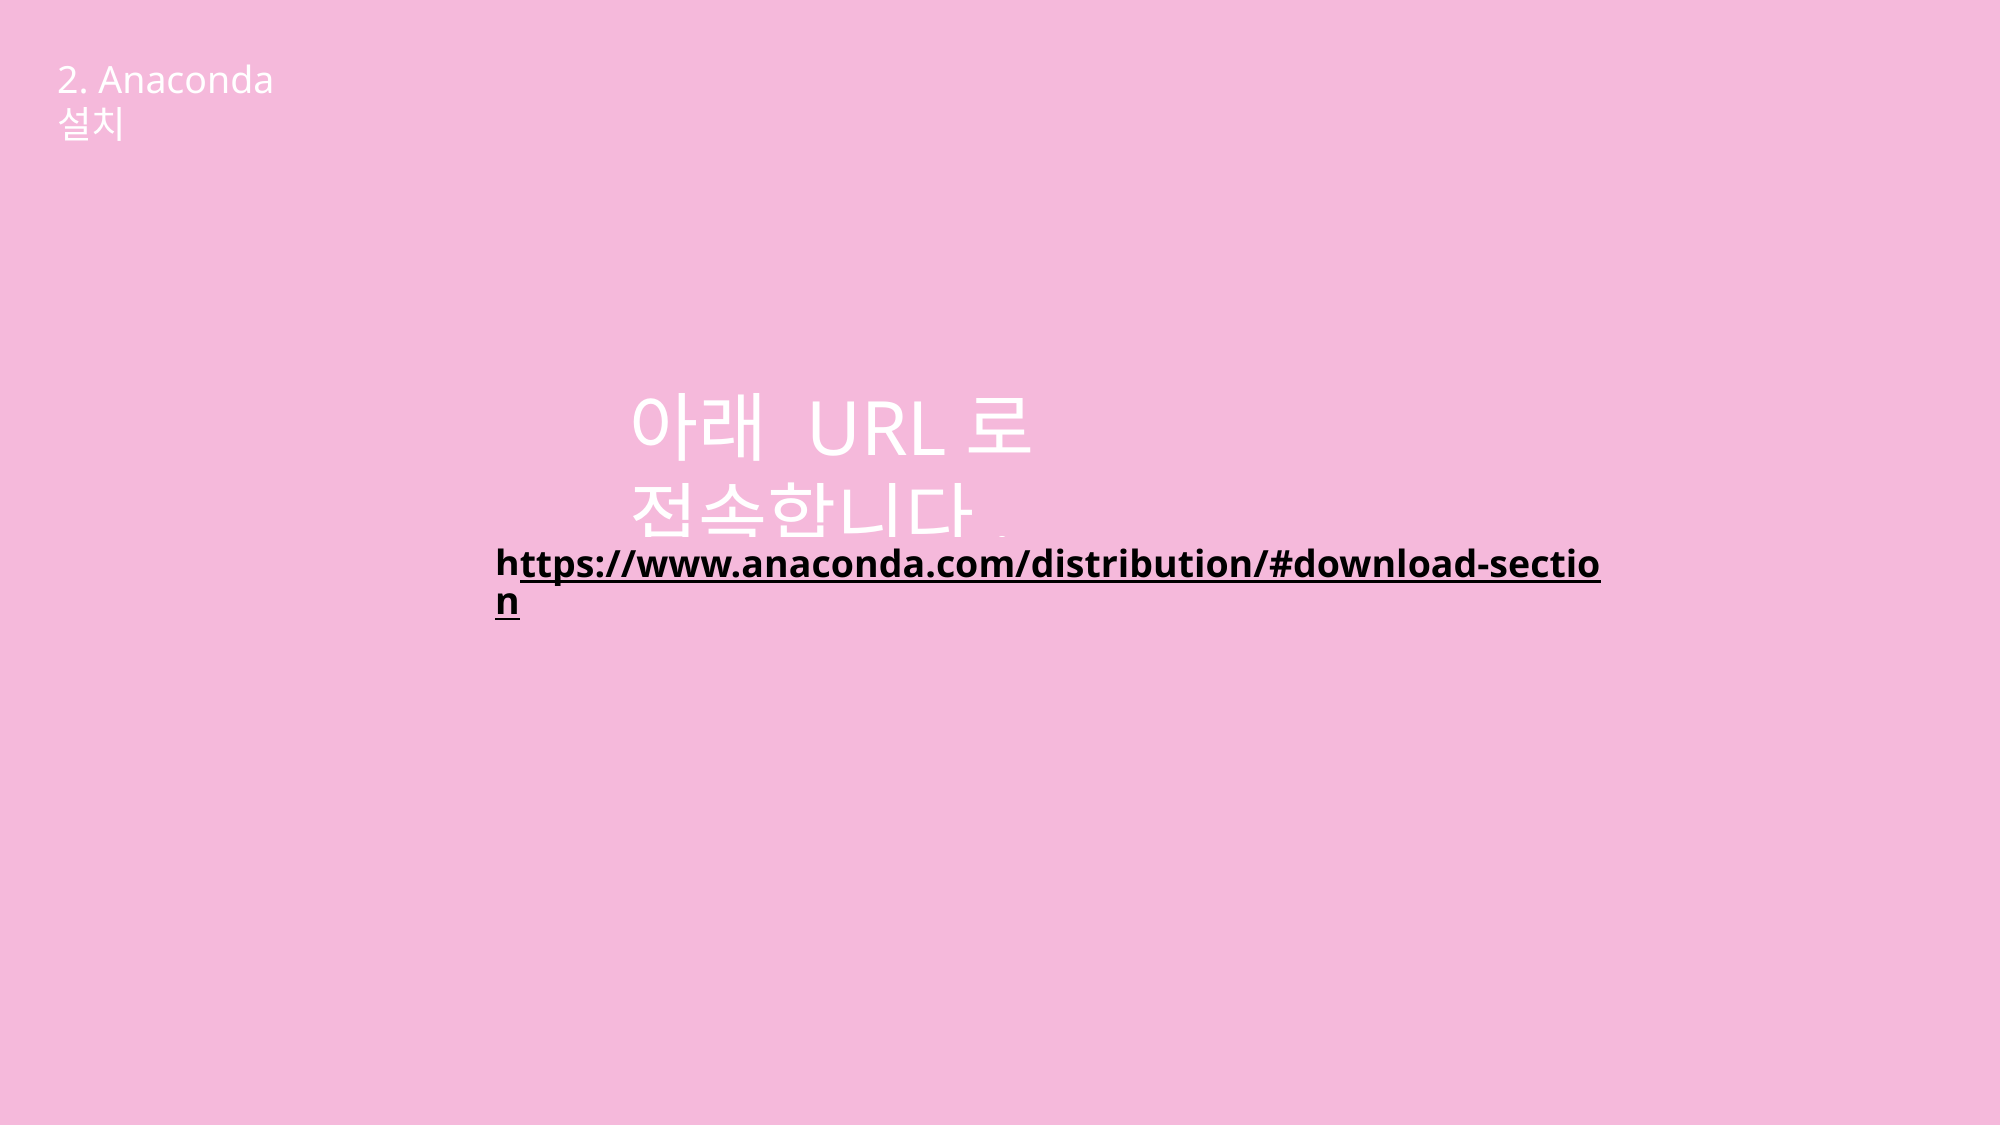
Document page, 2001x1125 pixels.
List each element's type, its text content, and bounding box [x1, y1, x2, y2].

text_box 아래 URL로 접속합니다. [614, 373, 1386, 532]
text_box https://www.anaconda.com/distribution/#download-section [480, 532, 1626, 598]
text_box 2. Anaconda 설치 [42, 48, 365, 199]
